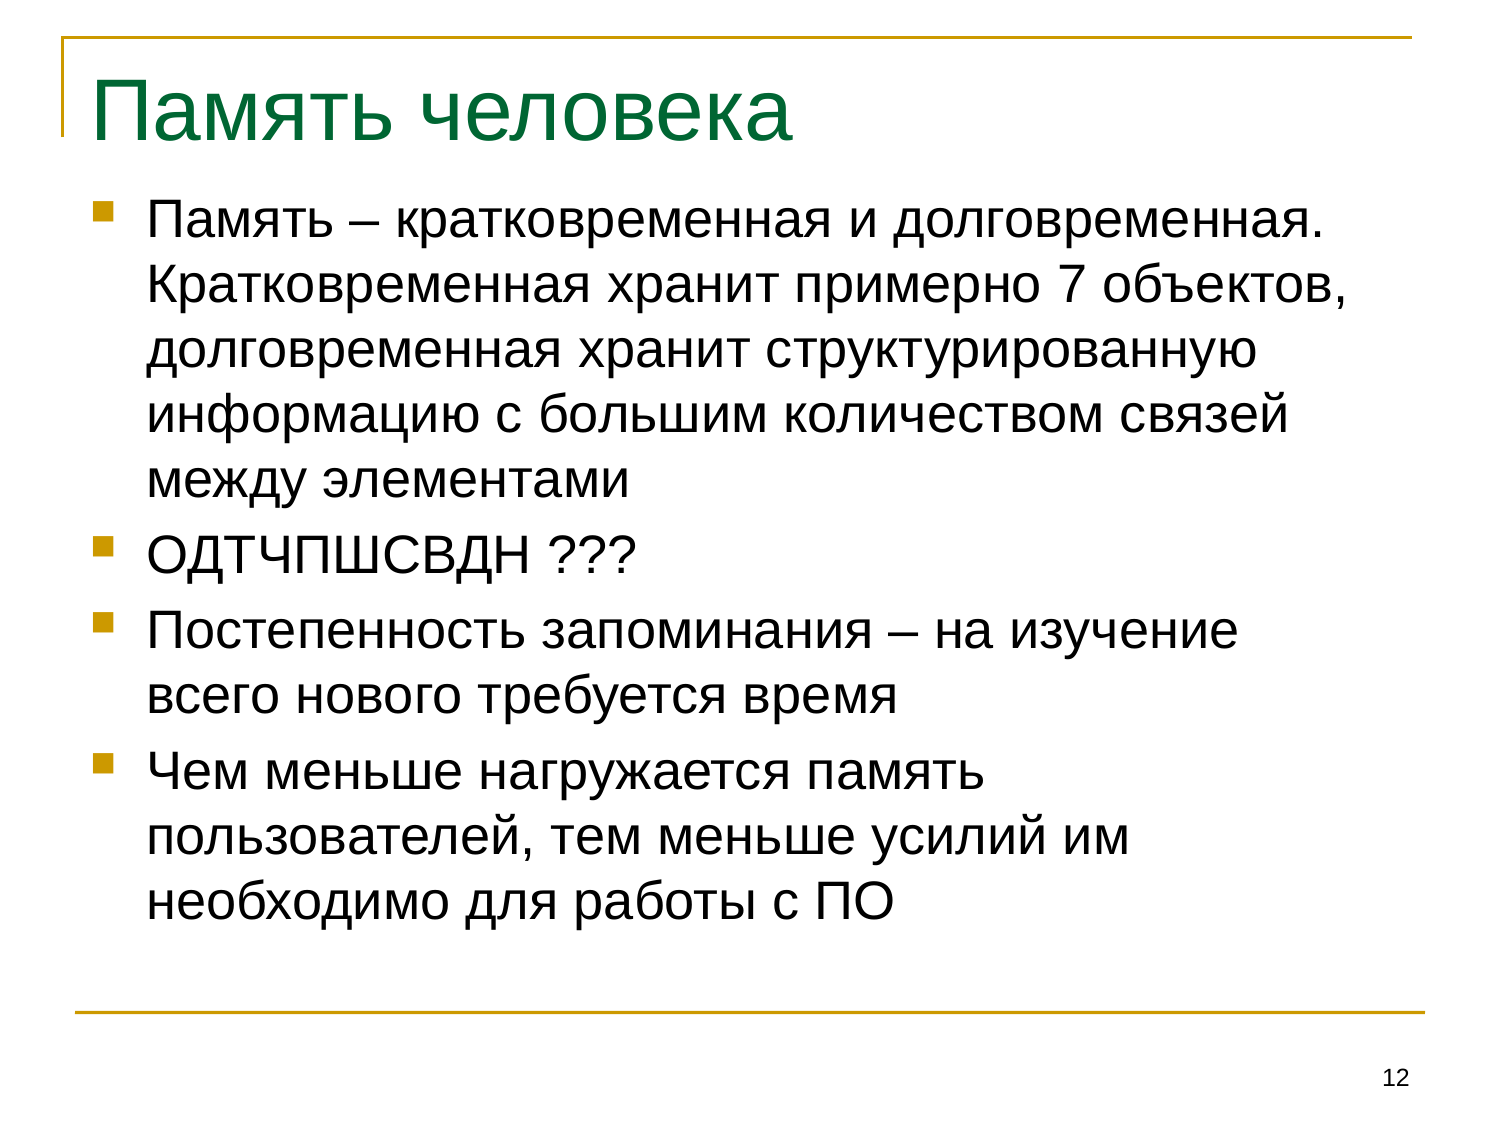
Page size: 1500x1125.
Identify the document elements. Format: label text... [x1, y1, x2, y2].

title Память человека [74, 45, 1426, 233]
slide_number 12 [1074, 1023, 1426, 1100]
list Память – кратковременная и долговременная. Кратковременная хранит примерно 7 объектов, долговременная хранит структурированную информацию с большим количеством связей между элементами ОДТЧПШСВДН ??? Постепенность запоминания – на изучение всего нового требуется время Чем меньше нагружается память пользователей, тем меньше усилий им необходимо для работы с ПО [74, 175, 1377, 1006]
